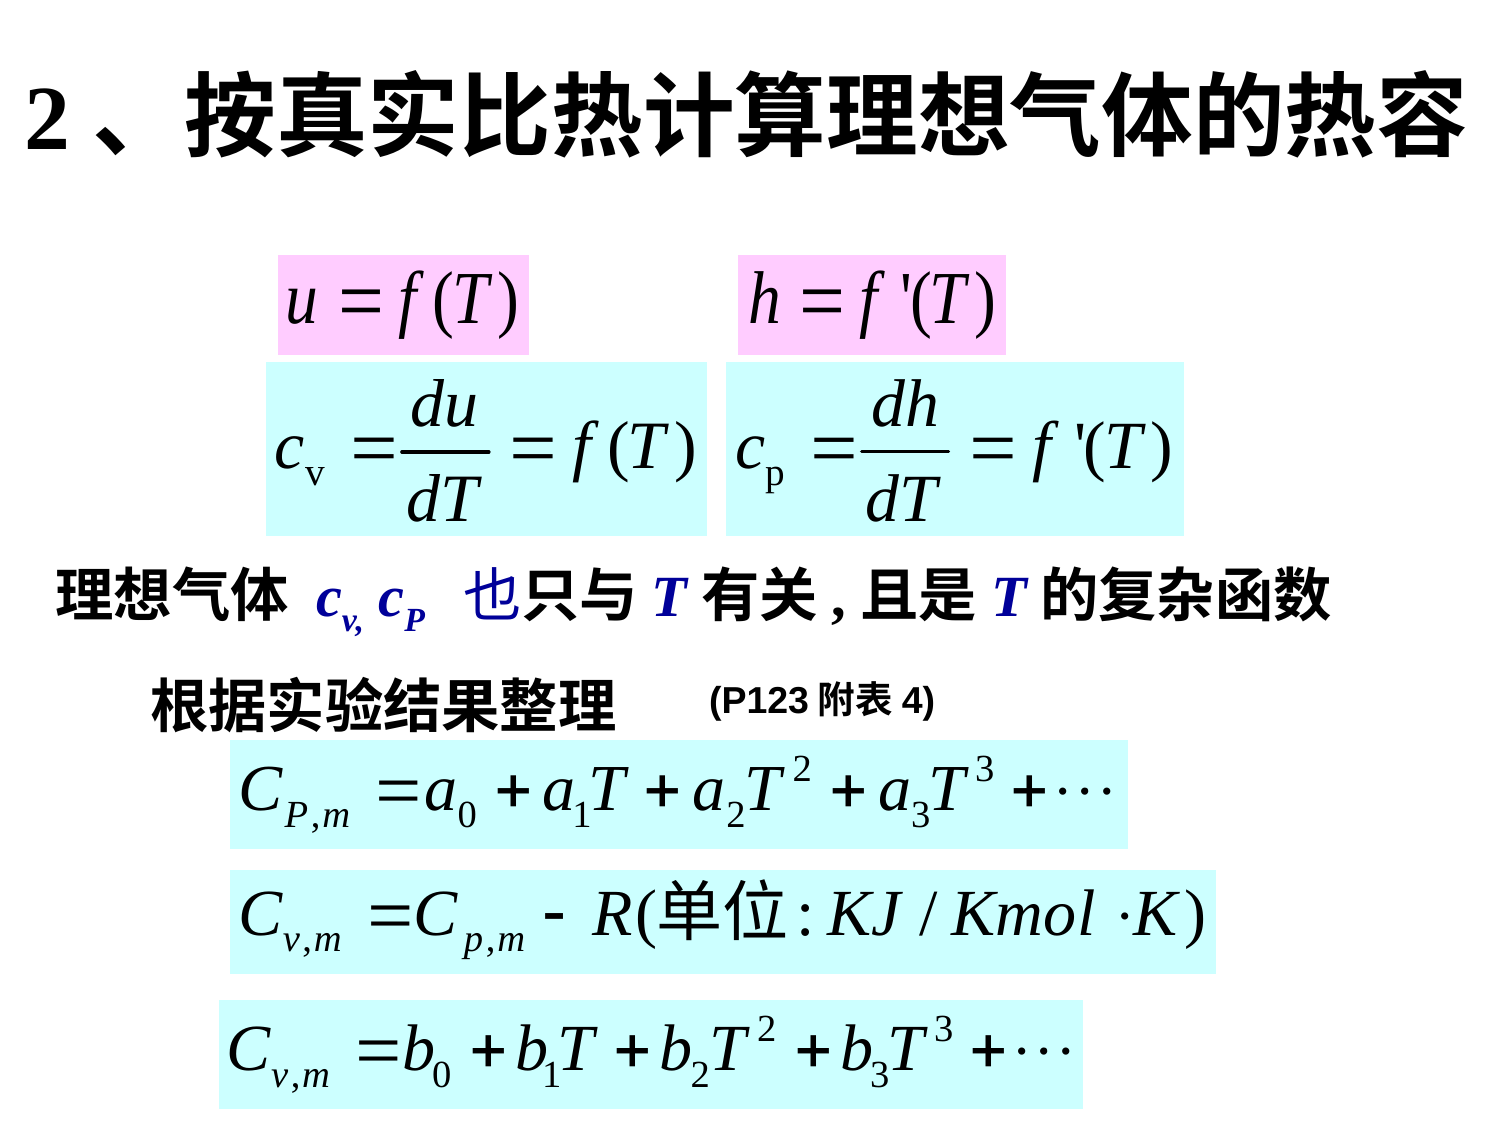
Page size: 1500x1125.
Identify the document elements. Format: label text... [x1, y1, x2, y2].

text_box 理想气体 cv, cP 也只与T有关,且是T的复杂函数 [41, 550, 1500, 646]
text_box 根据实验结果整理 [135, 646, 849, 750]
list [230, 739, 1129, 850]
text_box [265, 361, 708, 537]
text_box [726, 361, 1184, 537]
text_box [277, 255, 529, 356]
title 2、按真实比热计算理想气体的热容 [0, 42, 1500, 183]
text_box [230, 869, 1217, 974]
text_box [218, 999, 1084, 1110]
text_box (P123附表4) [694, 668, 950, 729]
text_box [738, 255, 1006, 356]
